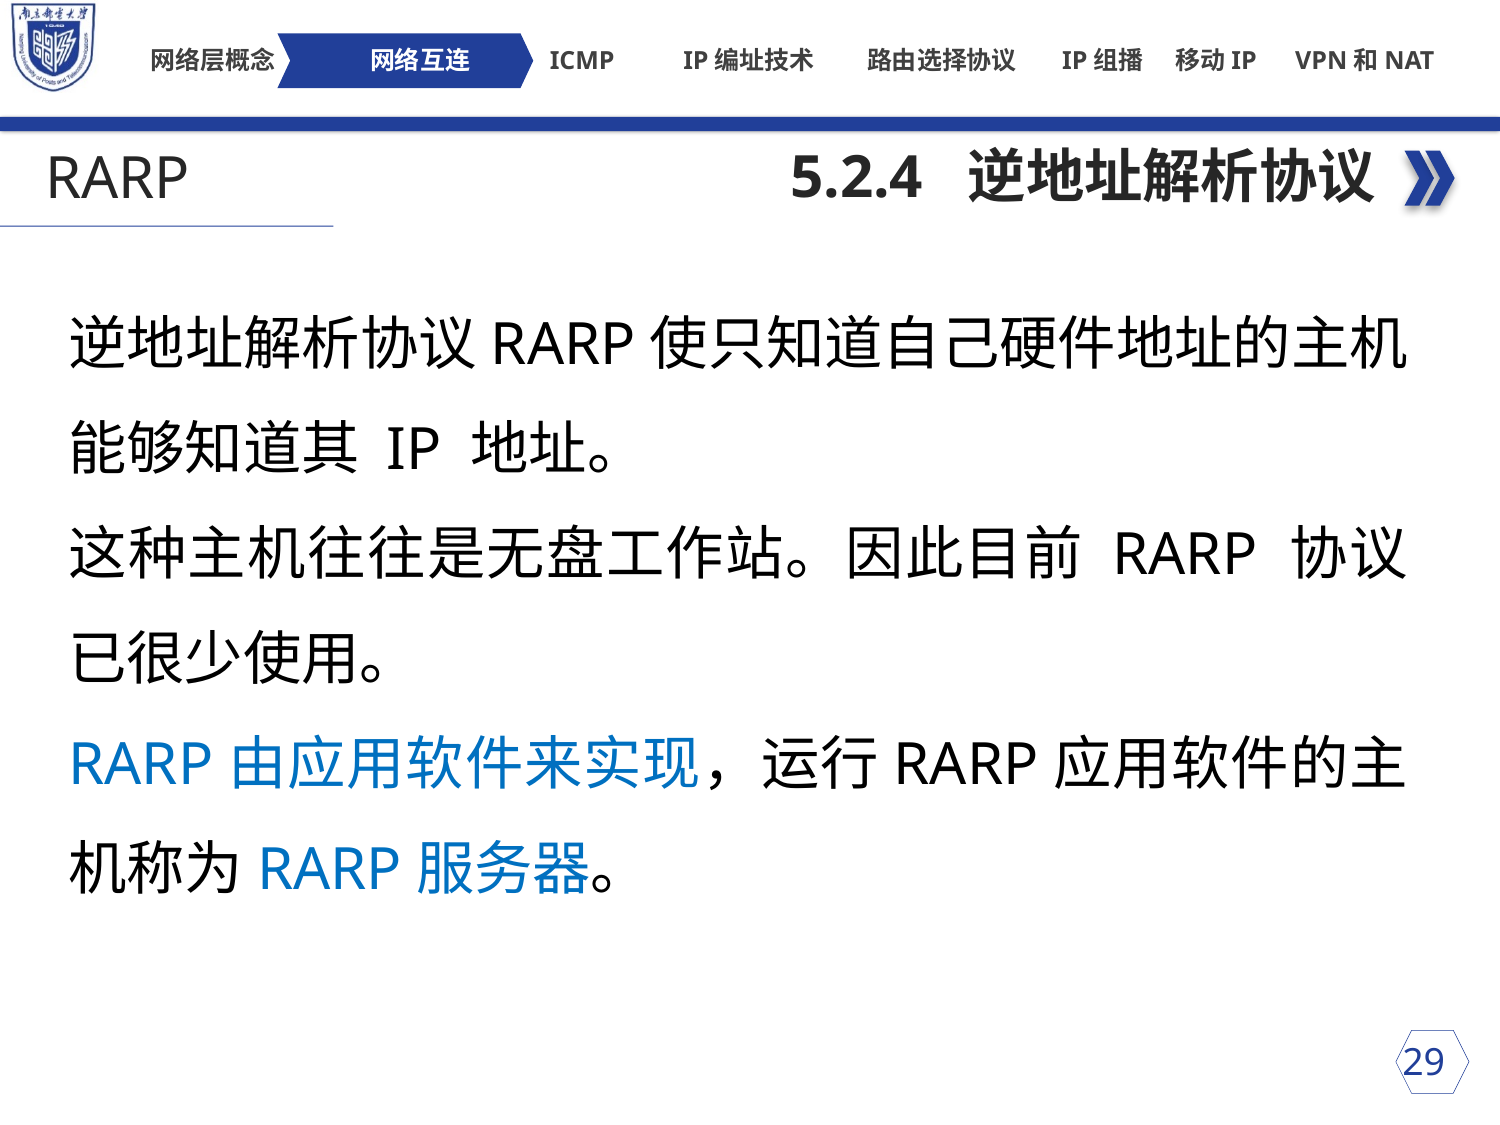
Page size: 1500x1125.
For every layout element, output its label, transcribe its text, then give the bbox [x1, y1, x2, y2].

text_box [0, 116, 1500, 132]
text_box 移动IP [1212, 44, 1256, 75]
text_box 网络互连 [311, 44, 473, 75]
text_box 29 [1363, 1030, 1494, 1092]
text_box [275, 32, 527, 44]
text_box RARP [0, 138, 388, 213]
picture [0, 0, 108, 93]
text_box [275, 75, 528, 90]
text_box IP编址技术 [691, 44, 833, 75]
text_box IP组播 [994, 44, 1212, 75]
text_box 逆地址解析协议RARP使只知道自己硬件地址的主机能够知道其 IP 地址。 这种主机往往是无盘工作站。因此目前 RARP 协议已很少使用。 RARP由应用软件来实现，运行RARP应用软件的主机称为RARP服务器。 [53, 263, 1423, 909]
text_box 网络层概念 [108, 44, 311, 75]
text_box ICMP [473, 44, 691, 75]
text_box VPN和NAT [1256, 44, 1474, 75]
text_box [1404, 150, 1455, 206]
text_box 5.2.4 逆地址解析协议 [113, 132, 1391, 217]
text_box 路由选择协议 [833, 44, 994, 75]
